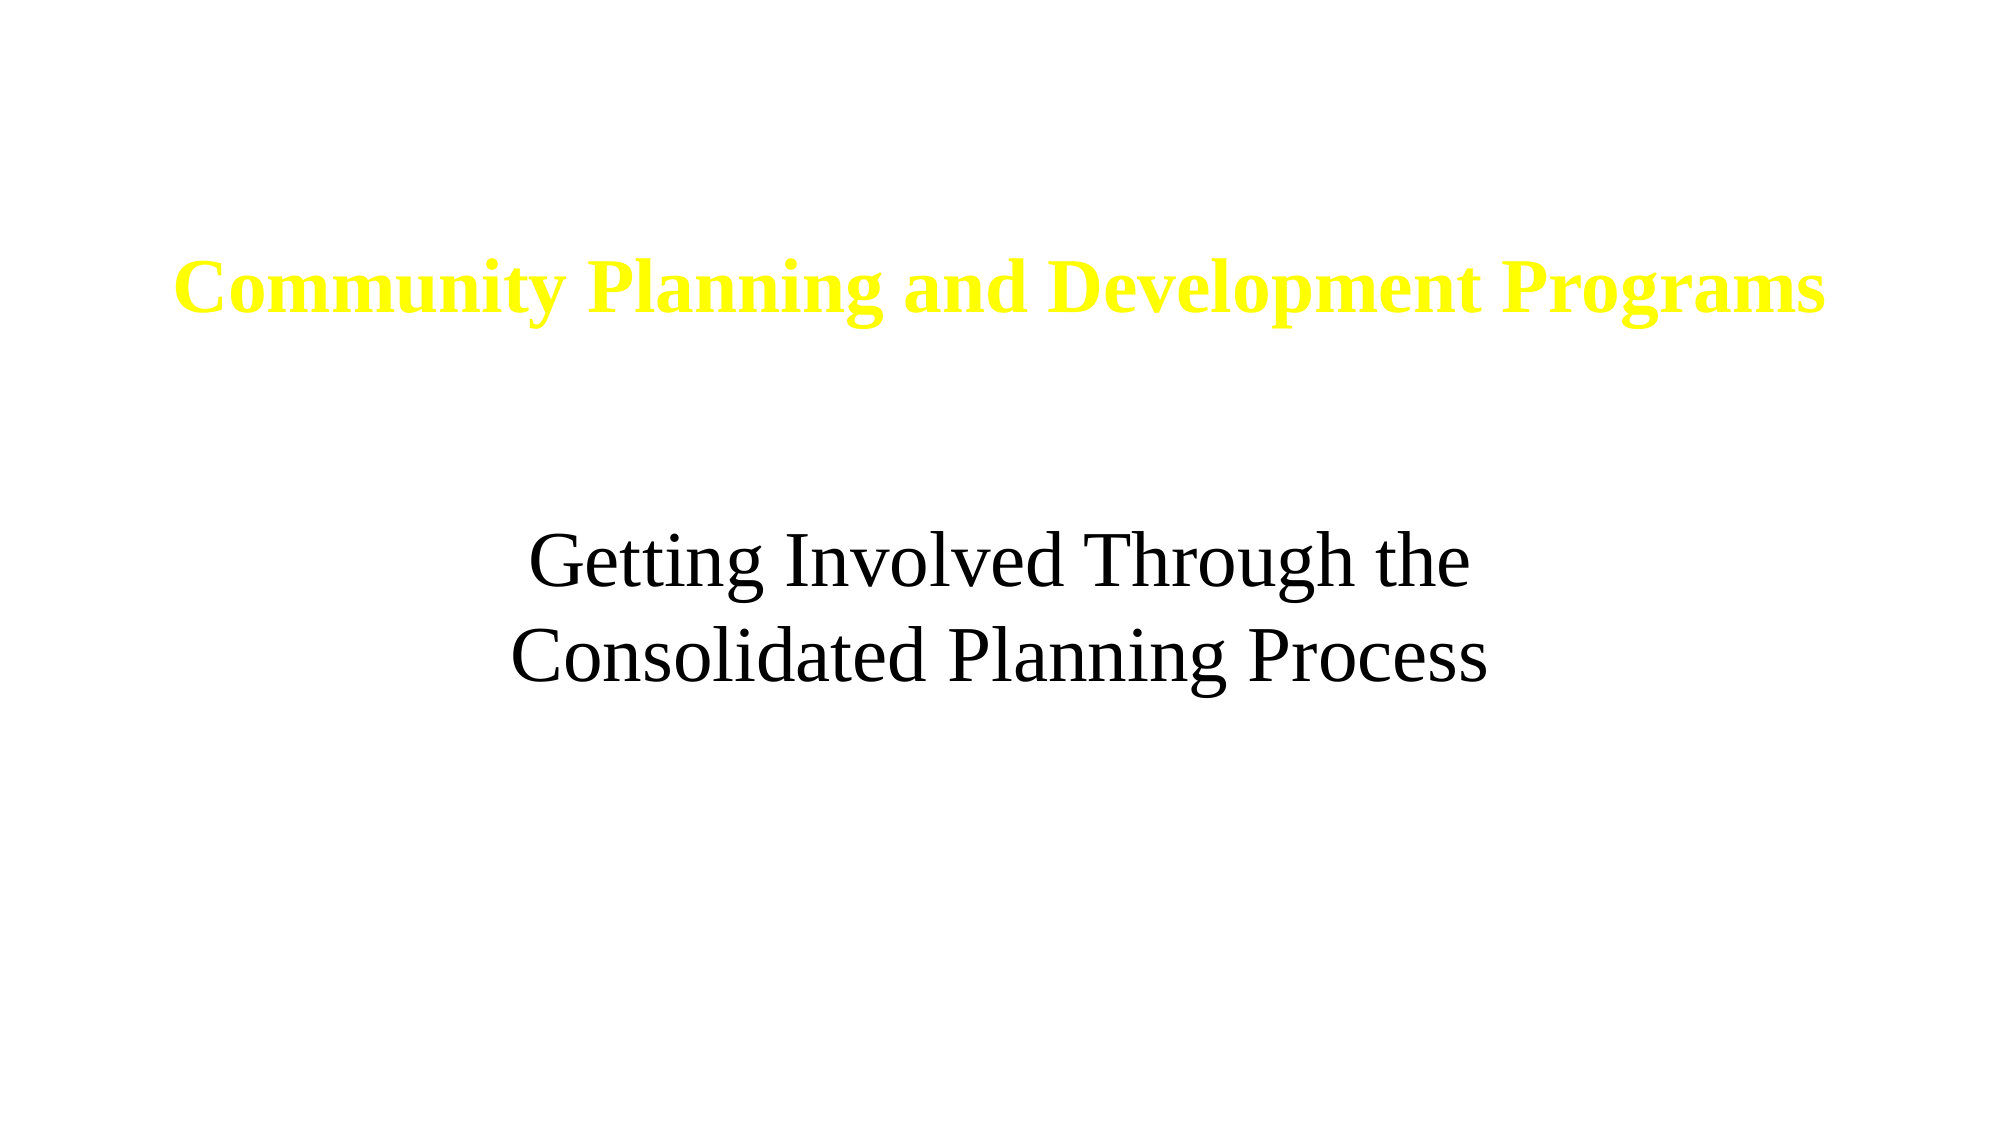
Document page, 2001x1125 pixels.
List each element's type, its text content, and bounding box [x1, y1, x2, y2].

text_box Getting Involved Through the Consolidated Planning Process [474, 499, 1525, 788]
text_box Community Planning and Development Programs [150, 187, 1850, 375]
